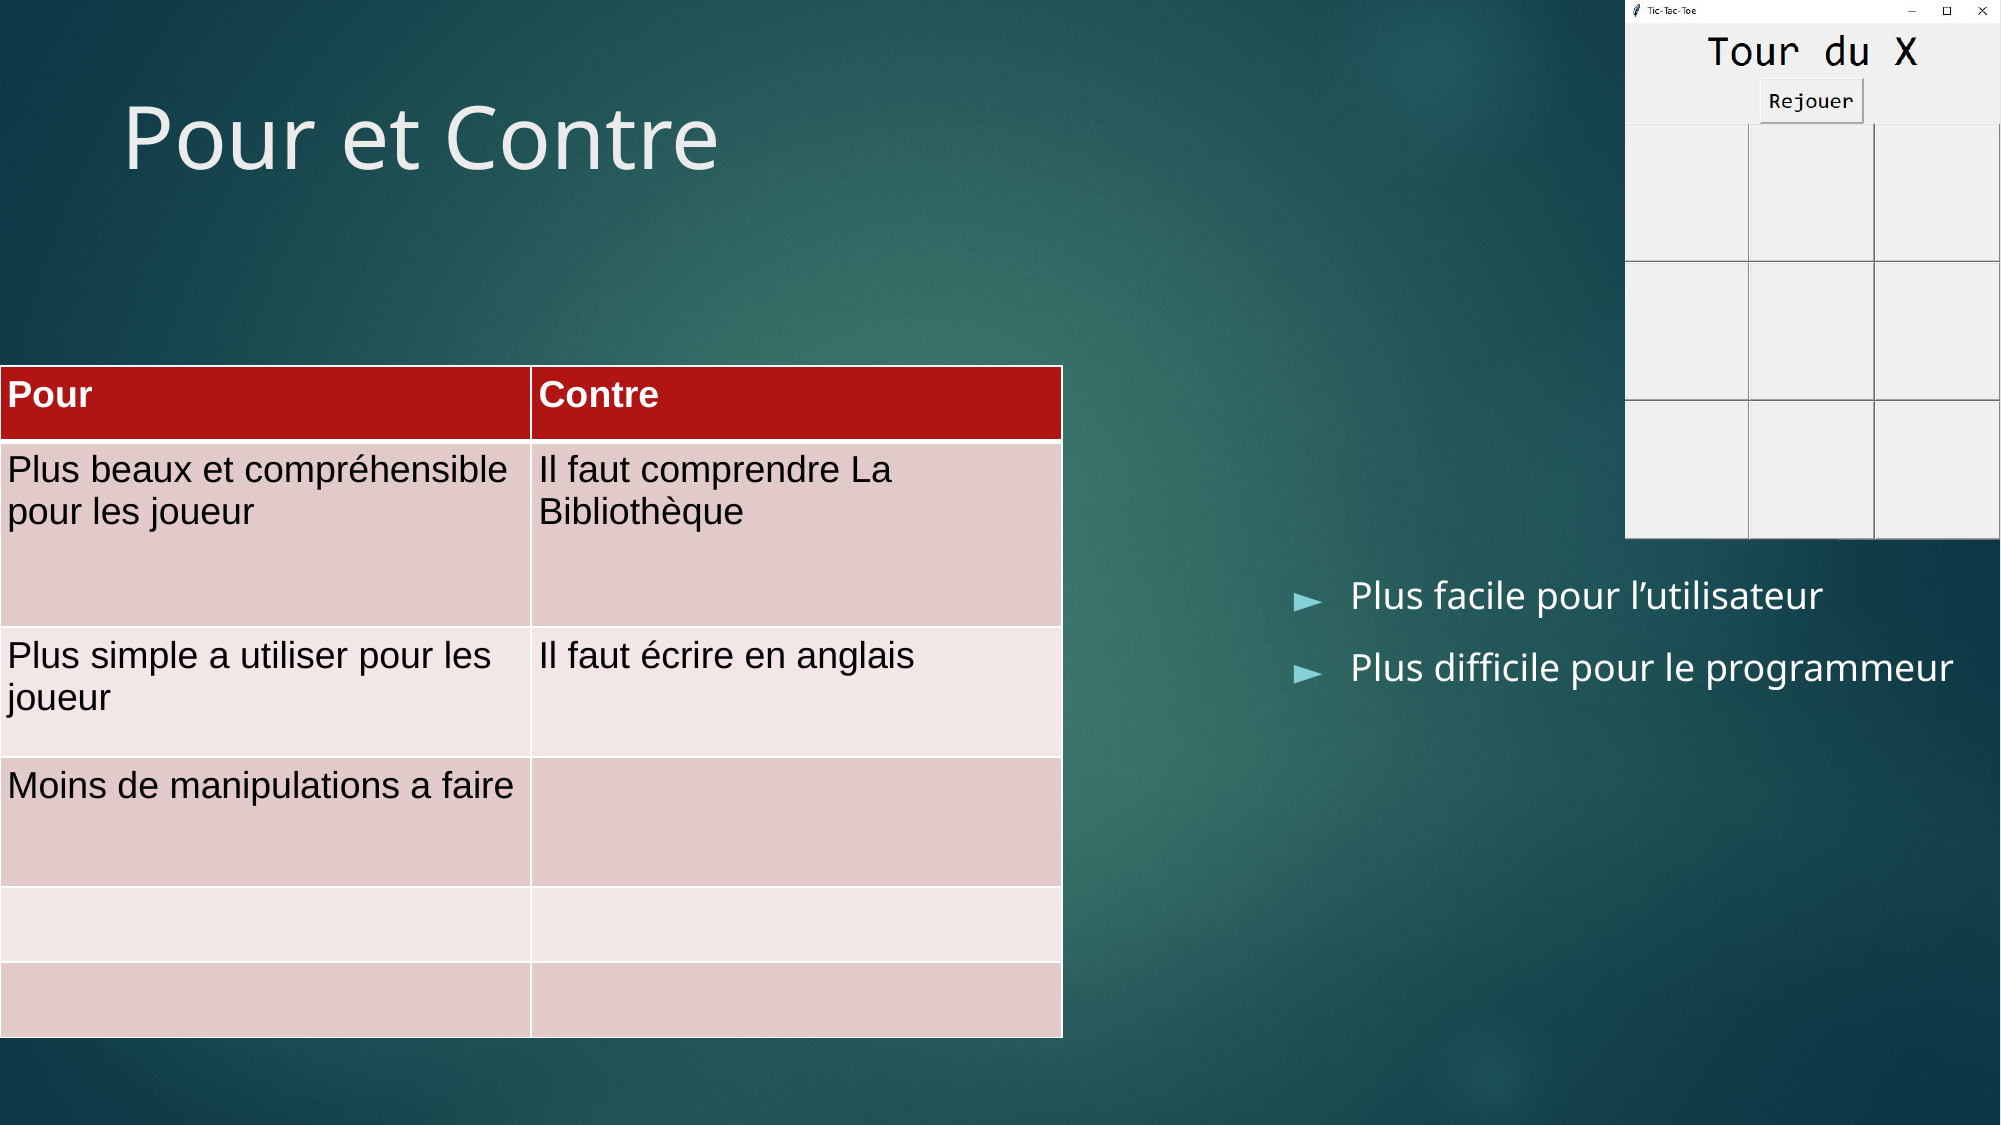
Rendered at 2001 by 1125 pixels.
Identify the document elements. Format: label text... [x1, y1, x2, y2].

table_cell [532, 888, 1061, 961]
list Plus facile pour l’utilisateur Plus difficile pour le programmeur [1278, 562, 2000, 721]
table_header Pour [1, 367, 530, 439]
table_cell [532, 963, 1061, 1037]
table_cell [1, 888, 530, 961]
table_cell Il faut écrire en anglais [532, 628, 1061, 756]
table_cell [1, 963, 530, 1037]
table_header Contre [532, 367, 1061, 439]
table_cell Il faut comprendre La Bibliothèque [532, 444, 1061, 626]
table_cell [532, 758, 1061, 886]
picture [0, 0, 2001, 1125]
table_cell Plus simple a utiliser pour les joueur [1, 628, 530, 756]
table_cell Plus beaux et compréhensible pour les joueur [1, 444, 530, 626]
table_cell Moins de manipulations a faire [1, 758, 530, 886]
title Pour et Contre [106, 74, 1619, 304]
